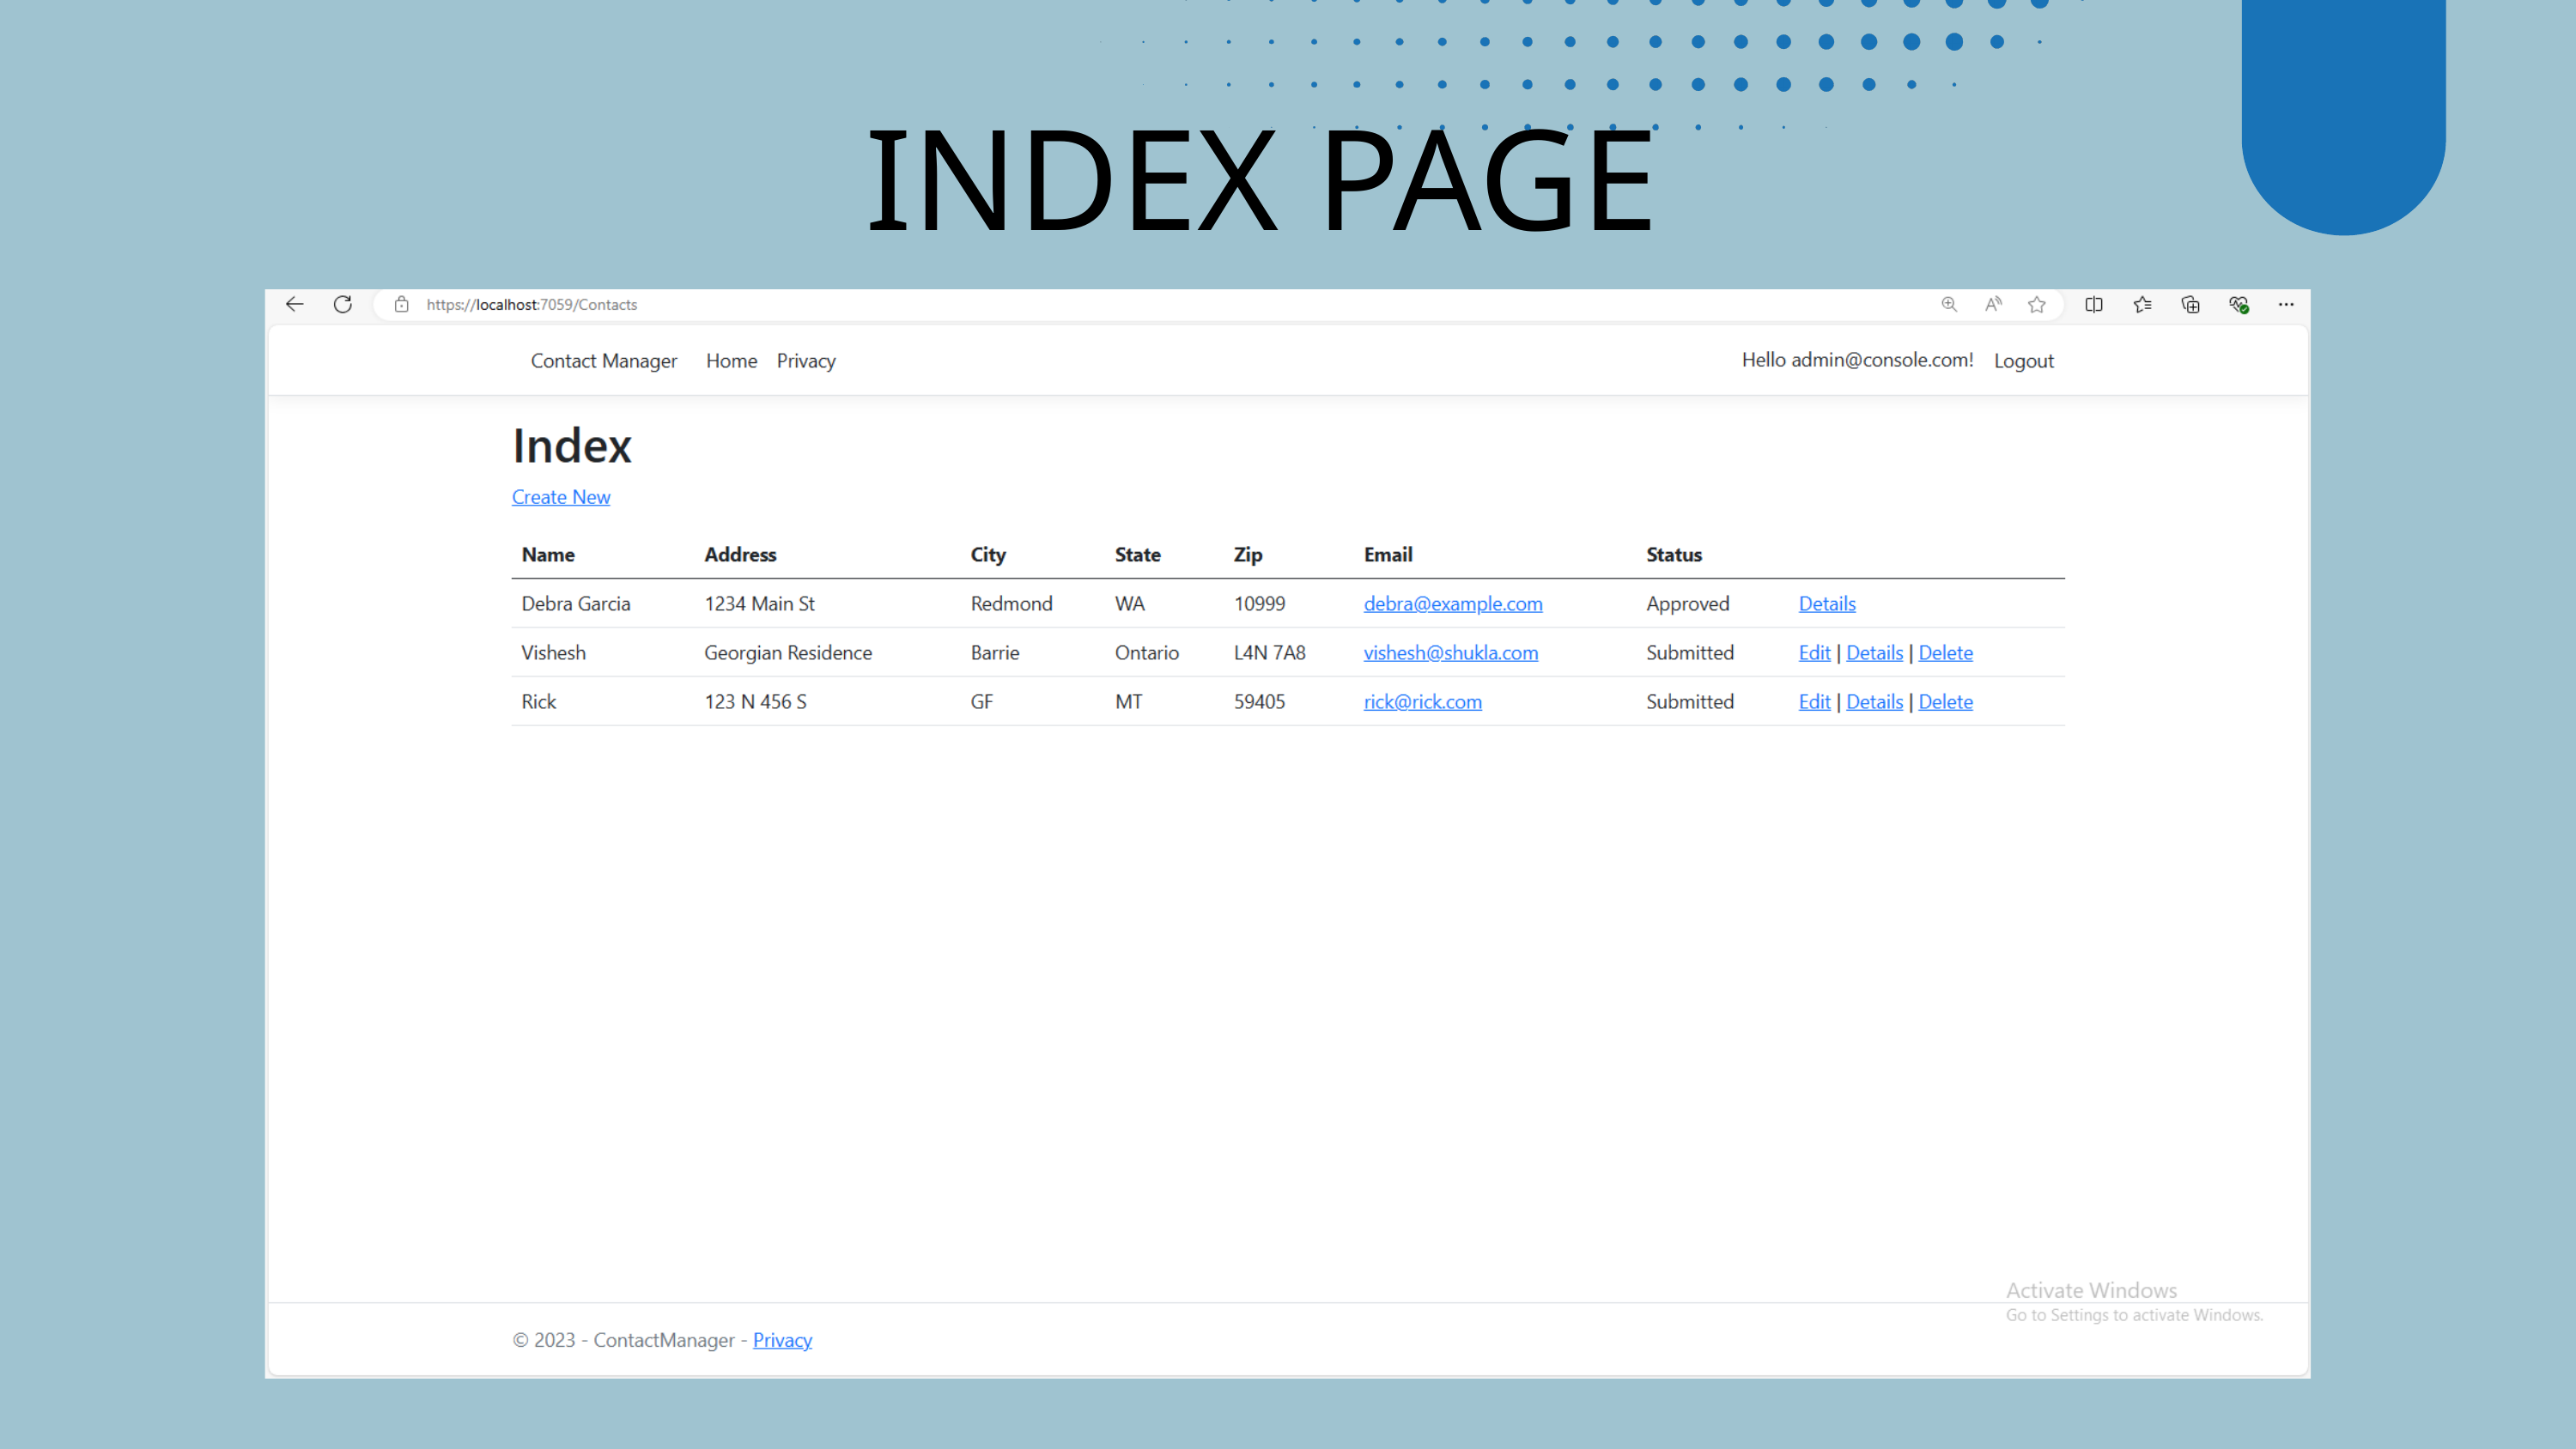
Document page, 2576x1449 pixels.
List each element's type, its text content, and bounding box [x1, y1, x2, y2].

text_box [2241, 0, 2446, 236]
text_box [1058, 0, 2089, 130]
text_box INDEX PAGE [526, 63, 1998, 258]
text_box [264, 289, 2312, 1379]
